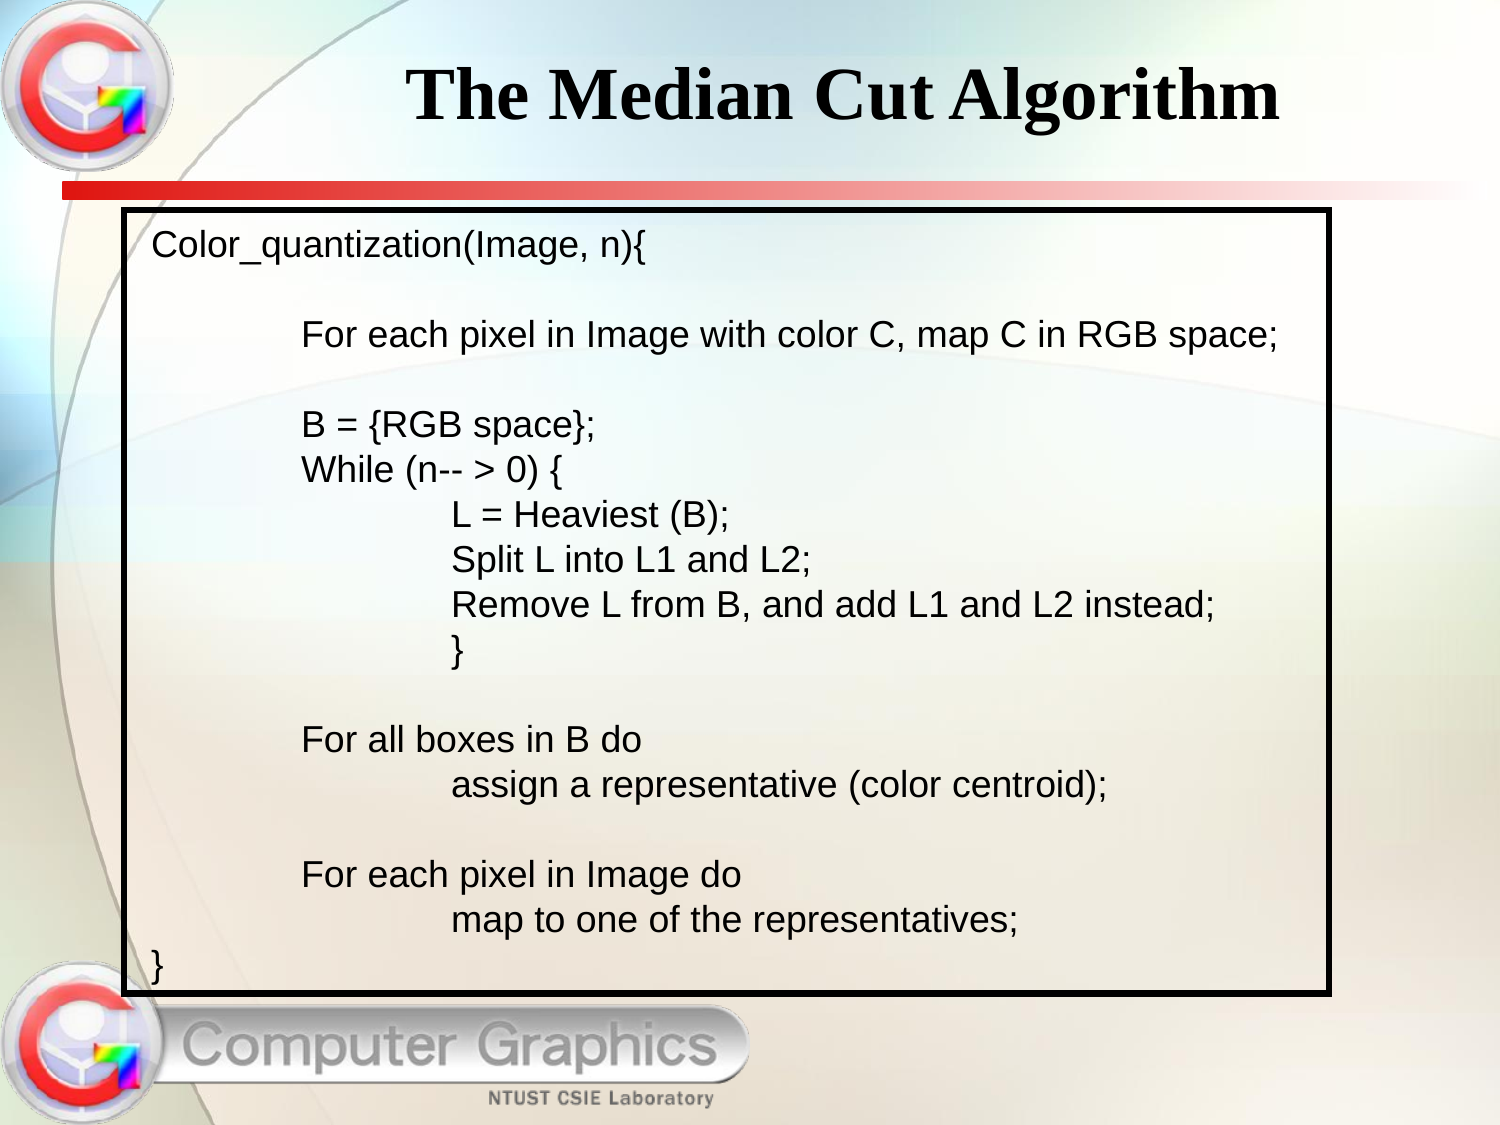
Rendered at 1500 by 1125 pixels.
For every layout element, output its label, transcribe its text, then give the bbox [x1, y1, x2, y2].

picture [0, 0, 1500, 1125]
text_box The Median Cut Algorithm [187, 37, 1500, 143]
text_box [123, 209, 1329, 994]
